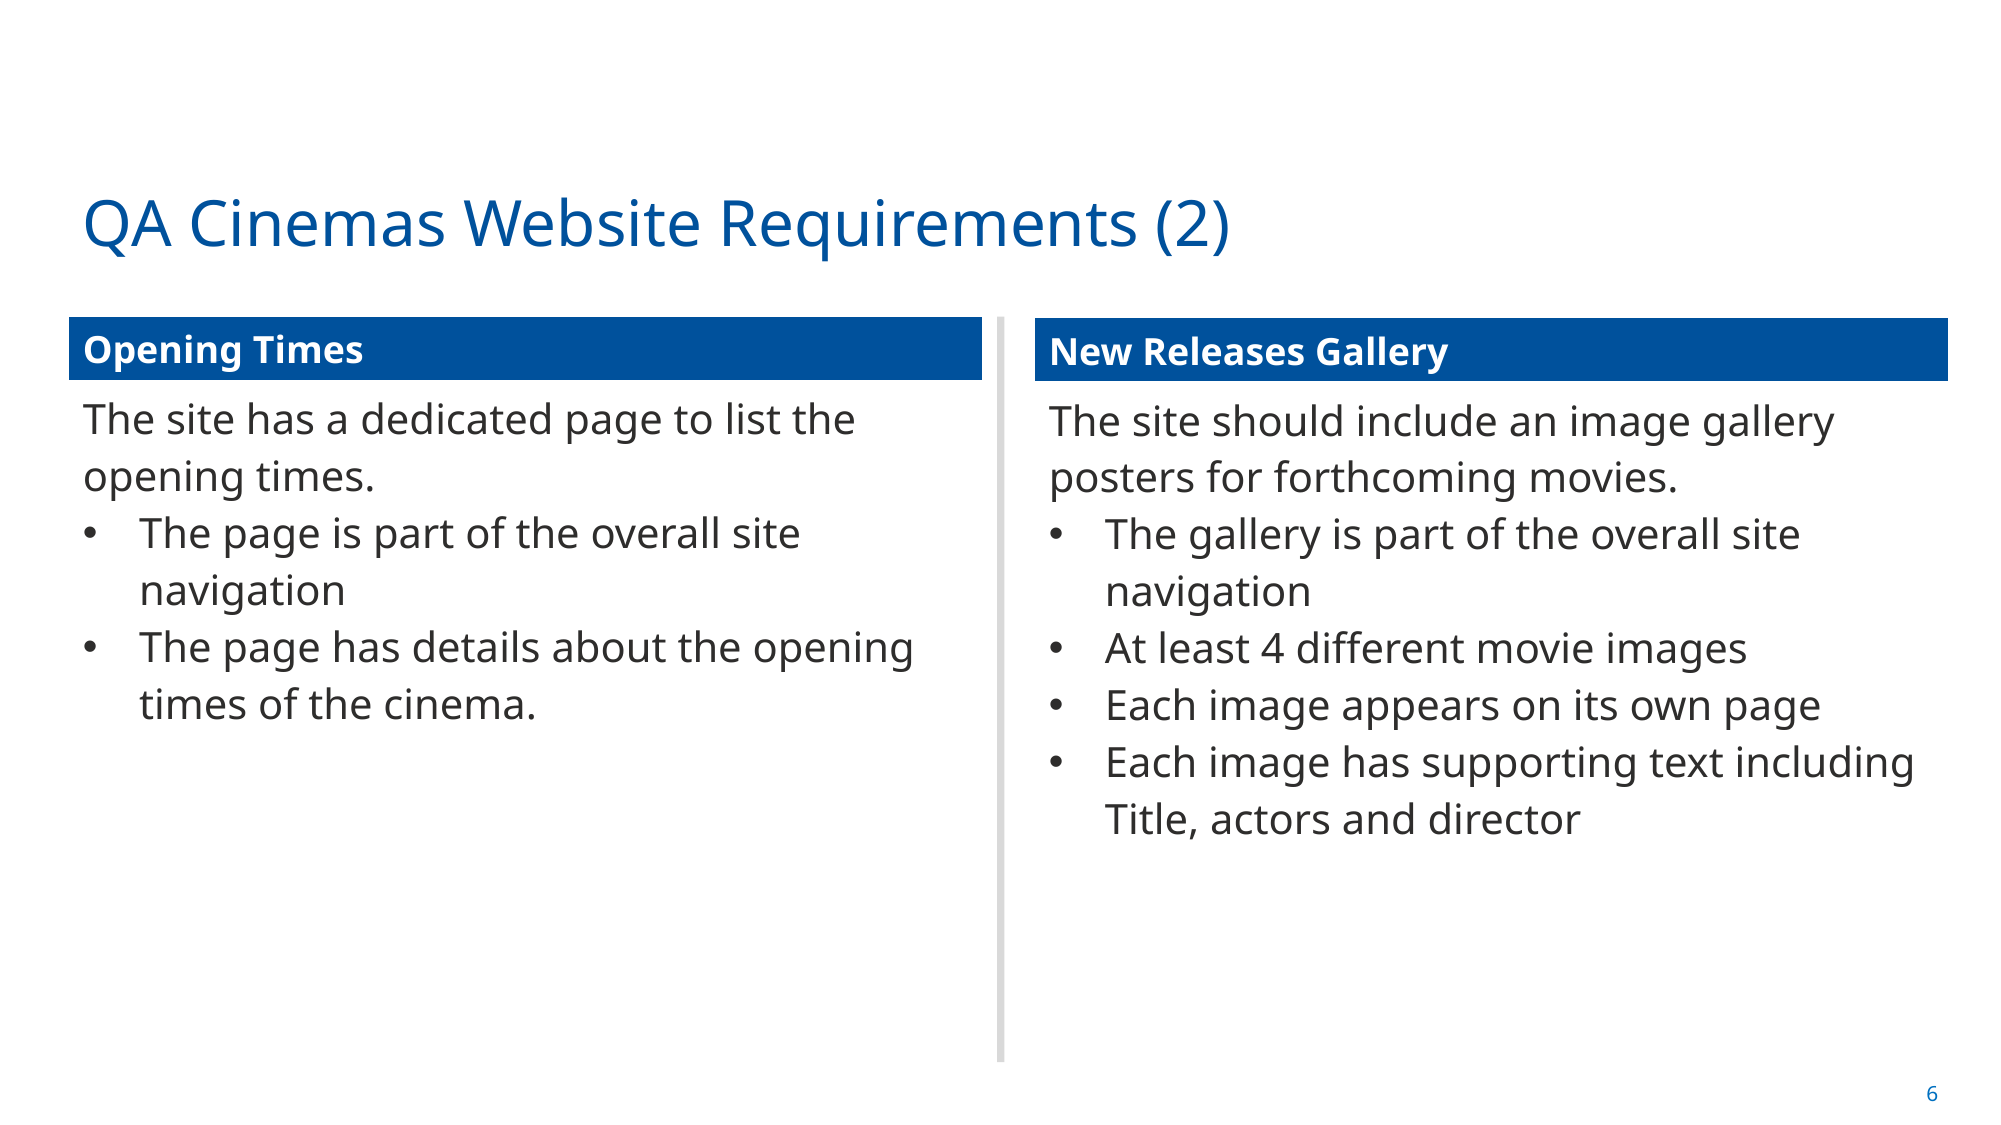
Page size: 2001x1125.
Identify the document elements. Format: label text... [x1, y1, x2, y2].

table_cell The site has a dedicated page to list the opening times. The page is part of the overall site navigation The page has details about the opening times of the cinema. [69, 385, 982, 847]
table_header Opening Times [69, 317, 982, 380]
title QA Cinemas Website Requirements (2) [67, 170, 1565, 273]
table_header New Releases Gallery [1035, 318, 1948, 381]
table_cell The site should include an image gallery posters for forthcoming movies. The gallery is part of the overall site navigation At least 4 different movie images Each image appears on its own page Each image has supporting text including Title, actors and director [1035, 386, 1948, 905]
